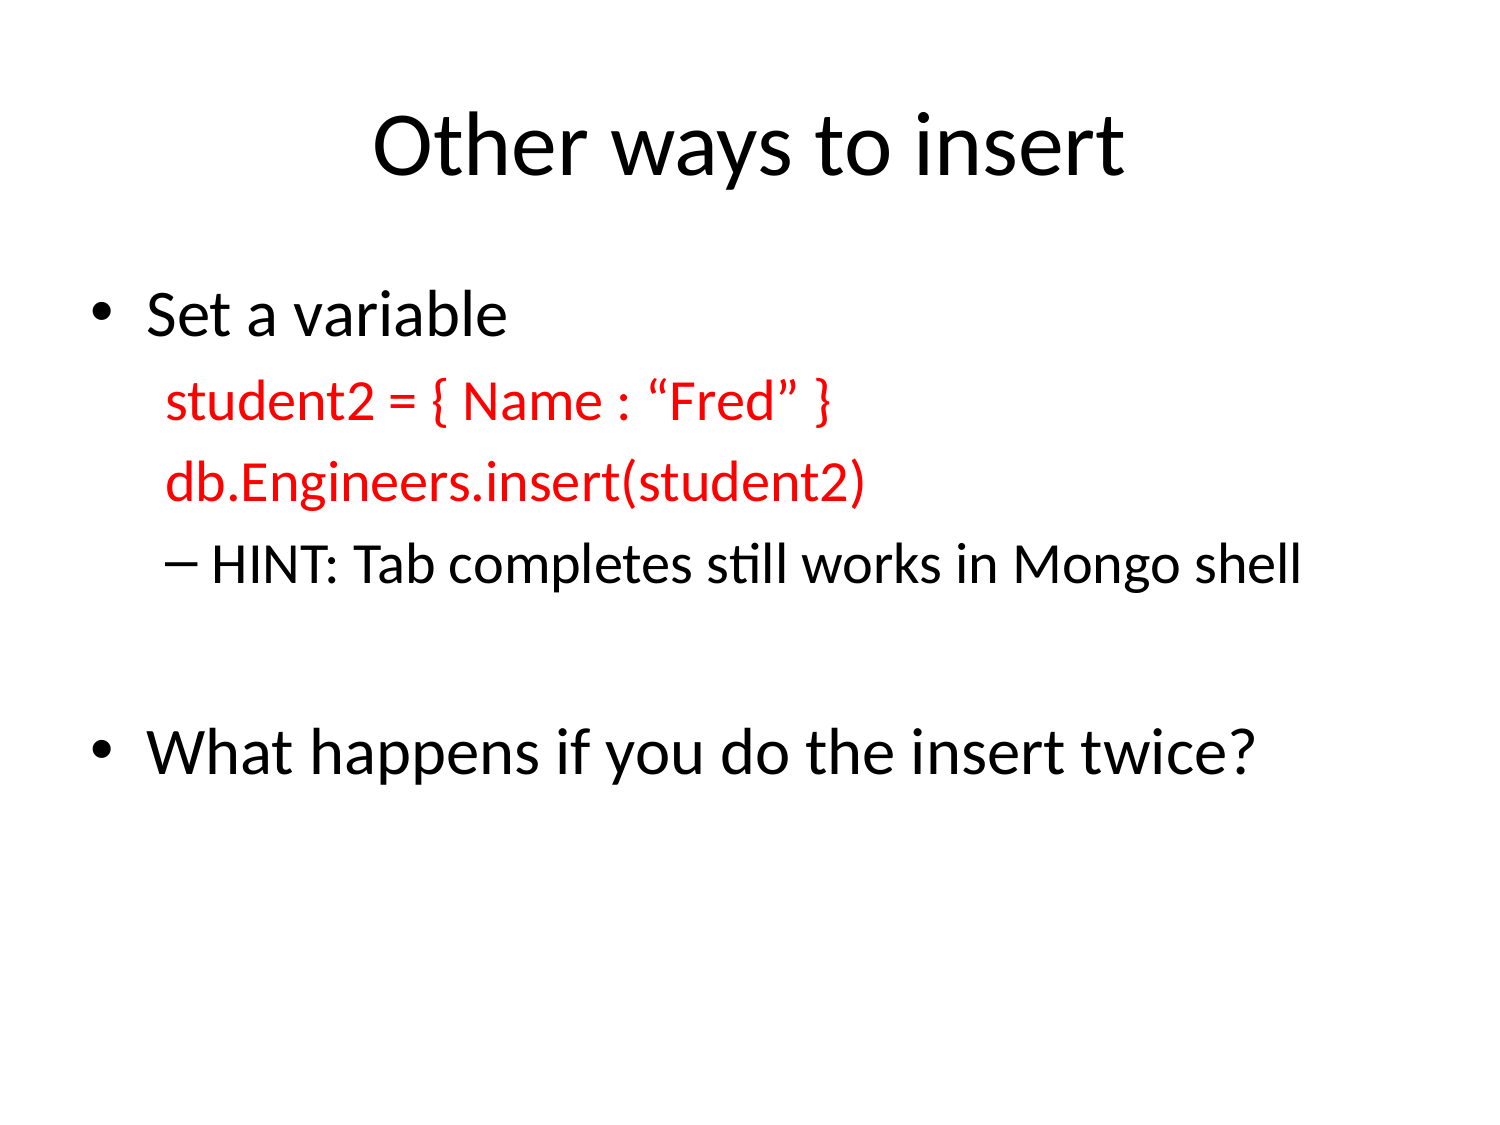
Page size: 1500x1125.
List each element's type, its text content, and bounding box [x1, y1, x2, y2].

title Other ways to insert [75, 45, 1425, 233]
list Set a variable student2 = { Name : “Fred” } db.Engineers.insert(student2) HINT: Tab completes still works in Mongo shell What happens if you do the insert twice? [75, 262, 1425, 1005]
